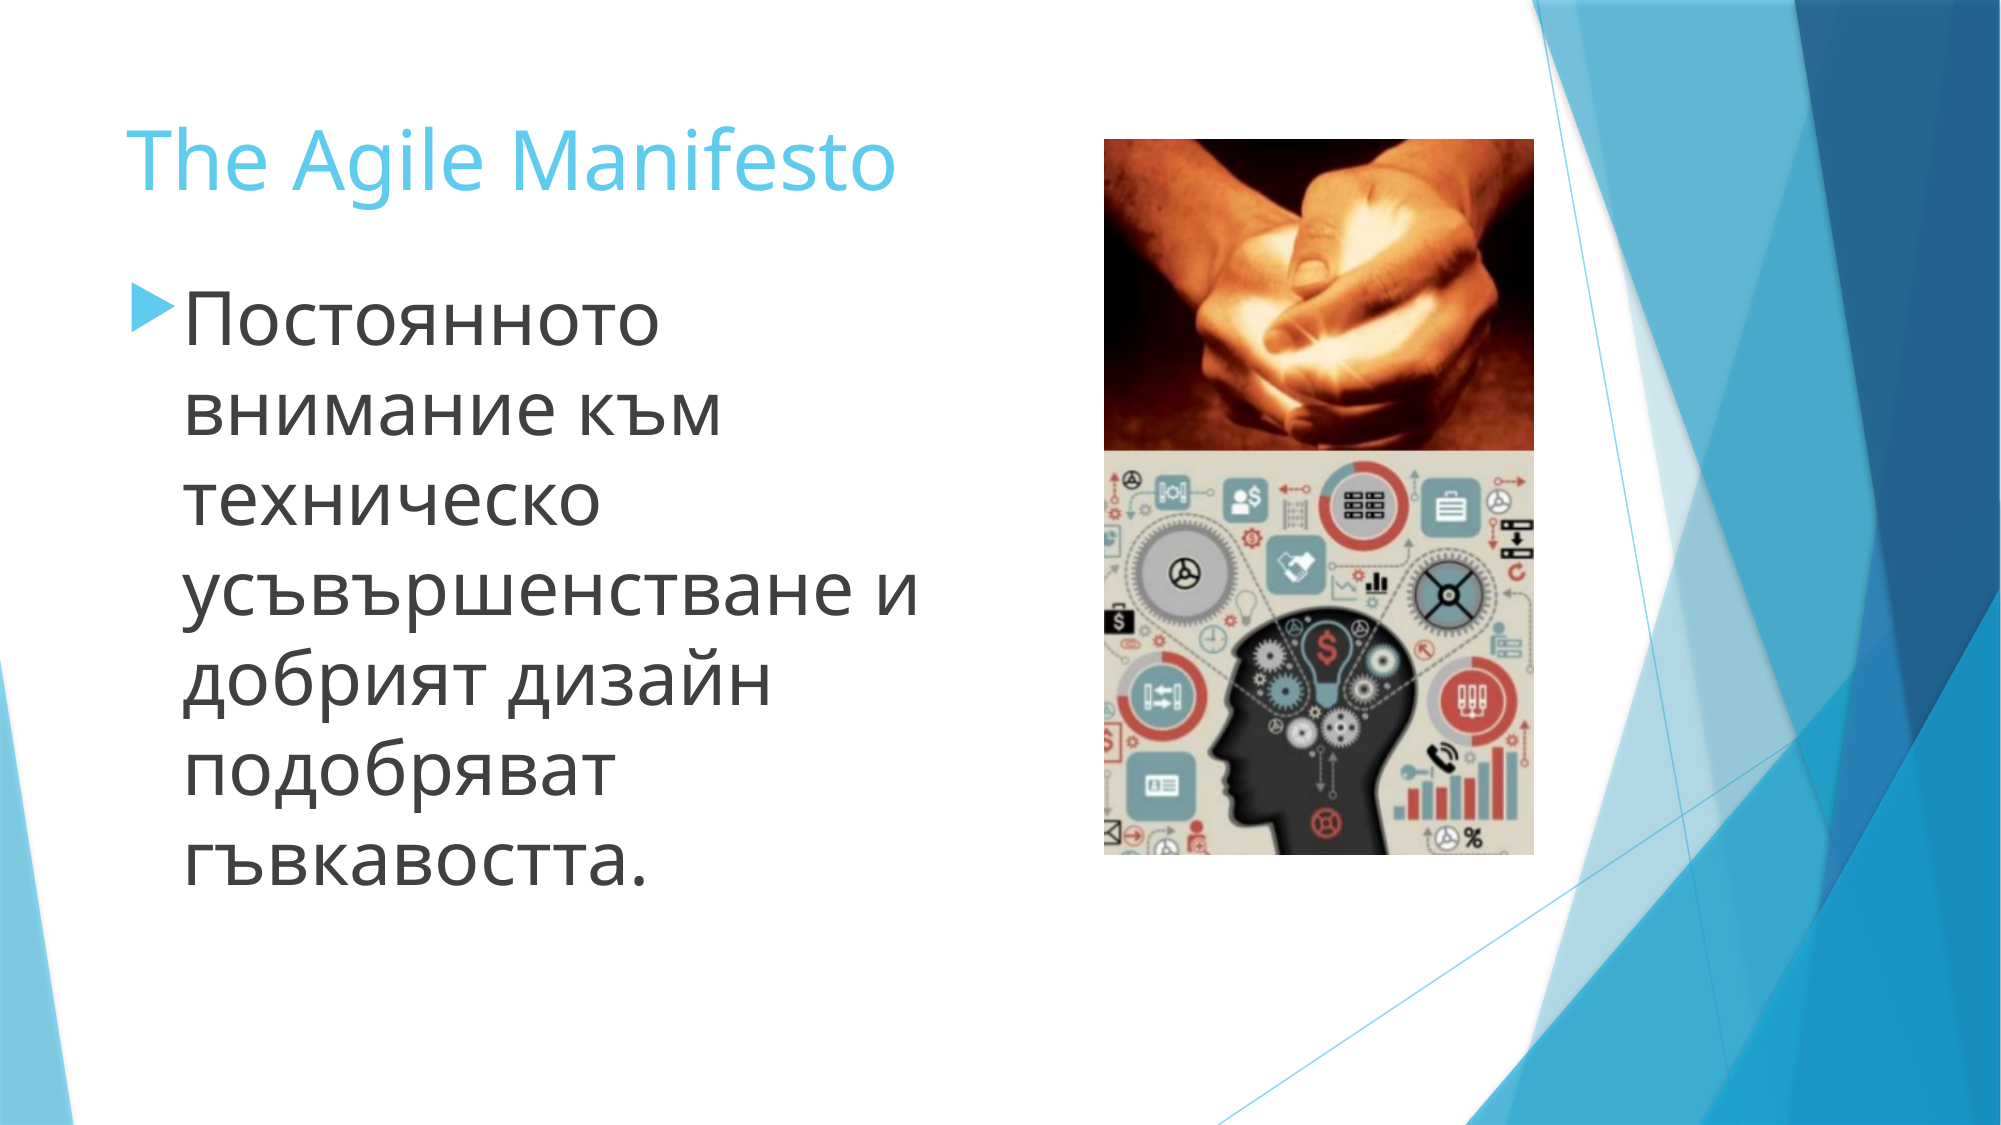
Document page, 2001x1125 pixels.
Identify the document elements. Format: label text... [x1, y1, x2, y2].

picture [1103, 138, 1534, 855]
title The Agile Manifesto [111, 99, 1522, 317]
list Постоянното внимание към техническо усъвършенстване и добрият дизайн подобряват гъвкавостта. [111, 262, 1069, 1057]
